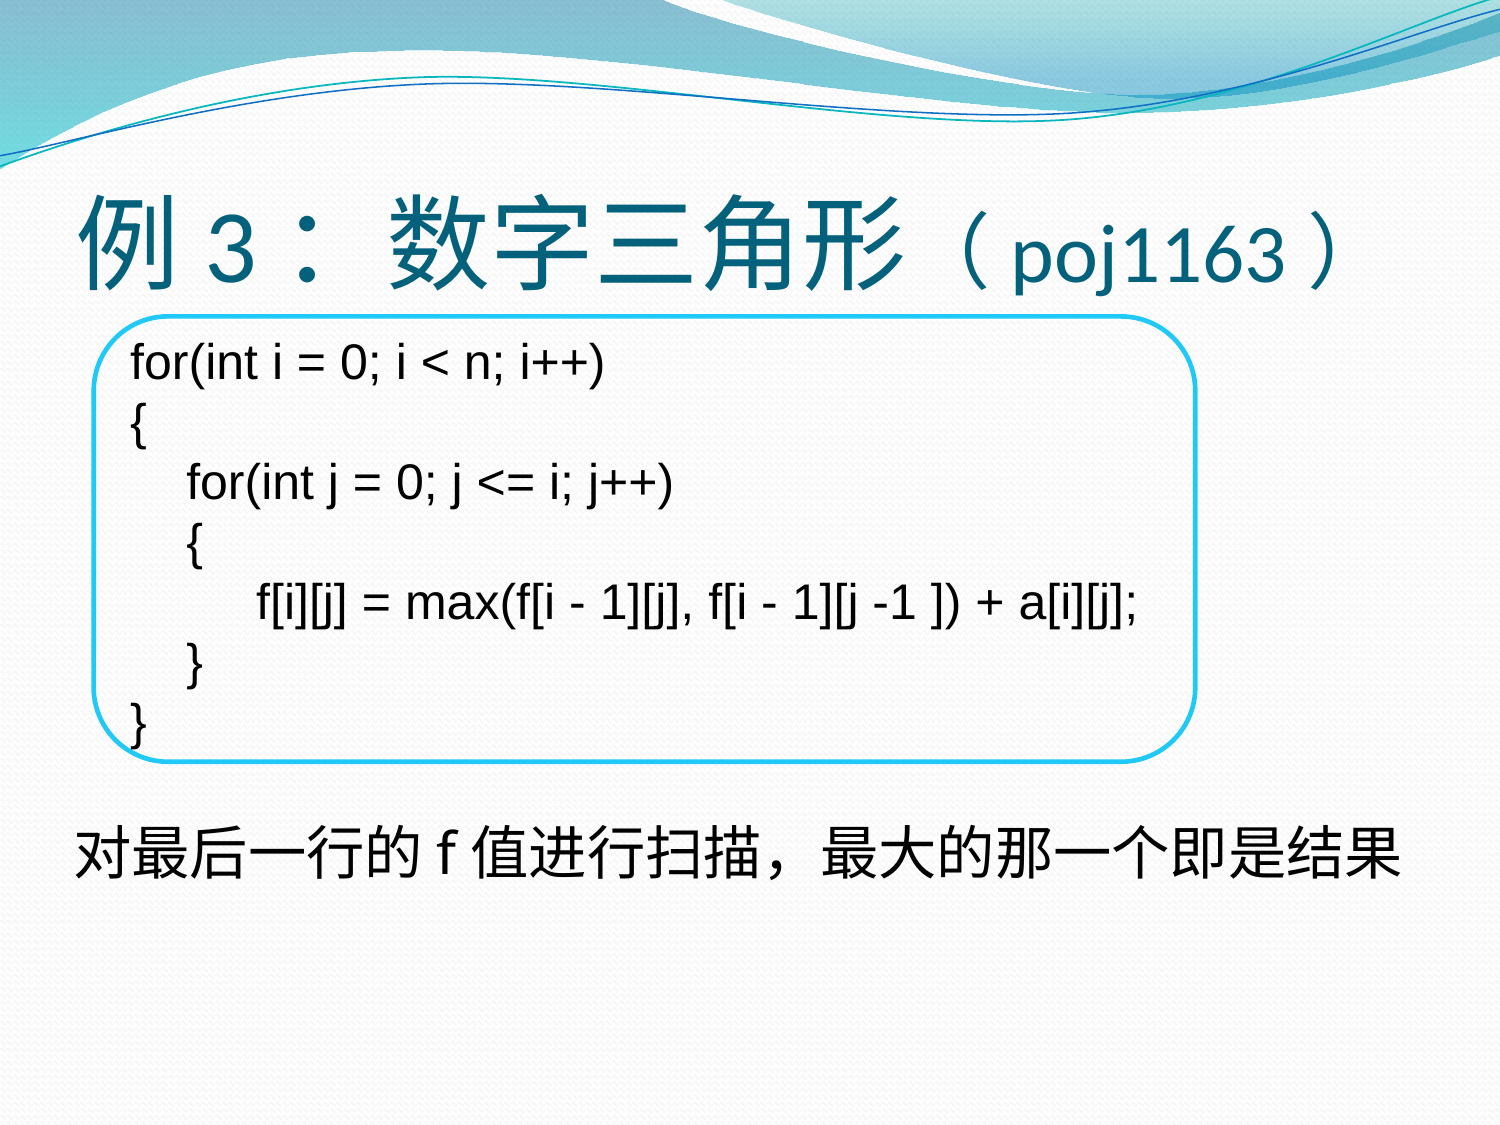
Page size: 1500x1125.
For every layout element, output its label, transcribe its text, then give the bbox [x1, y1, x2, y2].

text_box 对最后一行的f值进行扫描，最大的那一个即是结果 [58, 808, 1430, 894]
title 例3：数字三角形（poj1163） [75, 115, 1425, 303]
text_box for(int i = 0; i < n; i++) { for(int j = 0; j <= i; j++) { f[i][j] = max(f[i - 1][j], f[i - 1][j -1 ]) + a[i][j]; } } [93, 316, 1196, 762]
